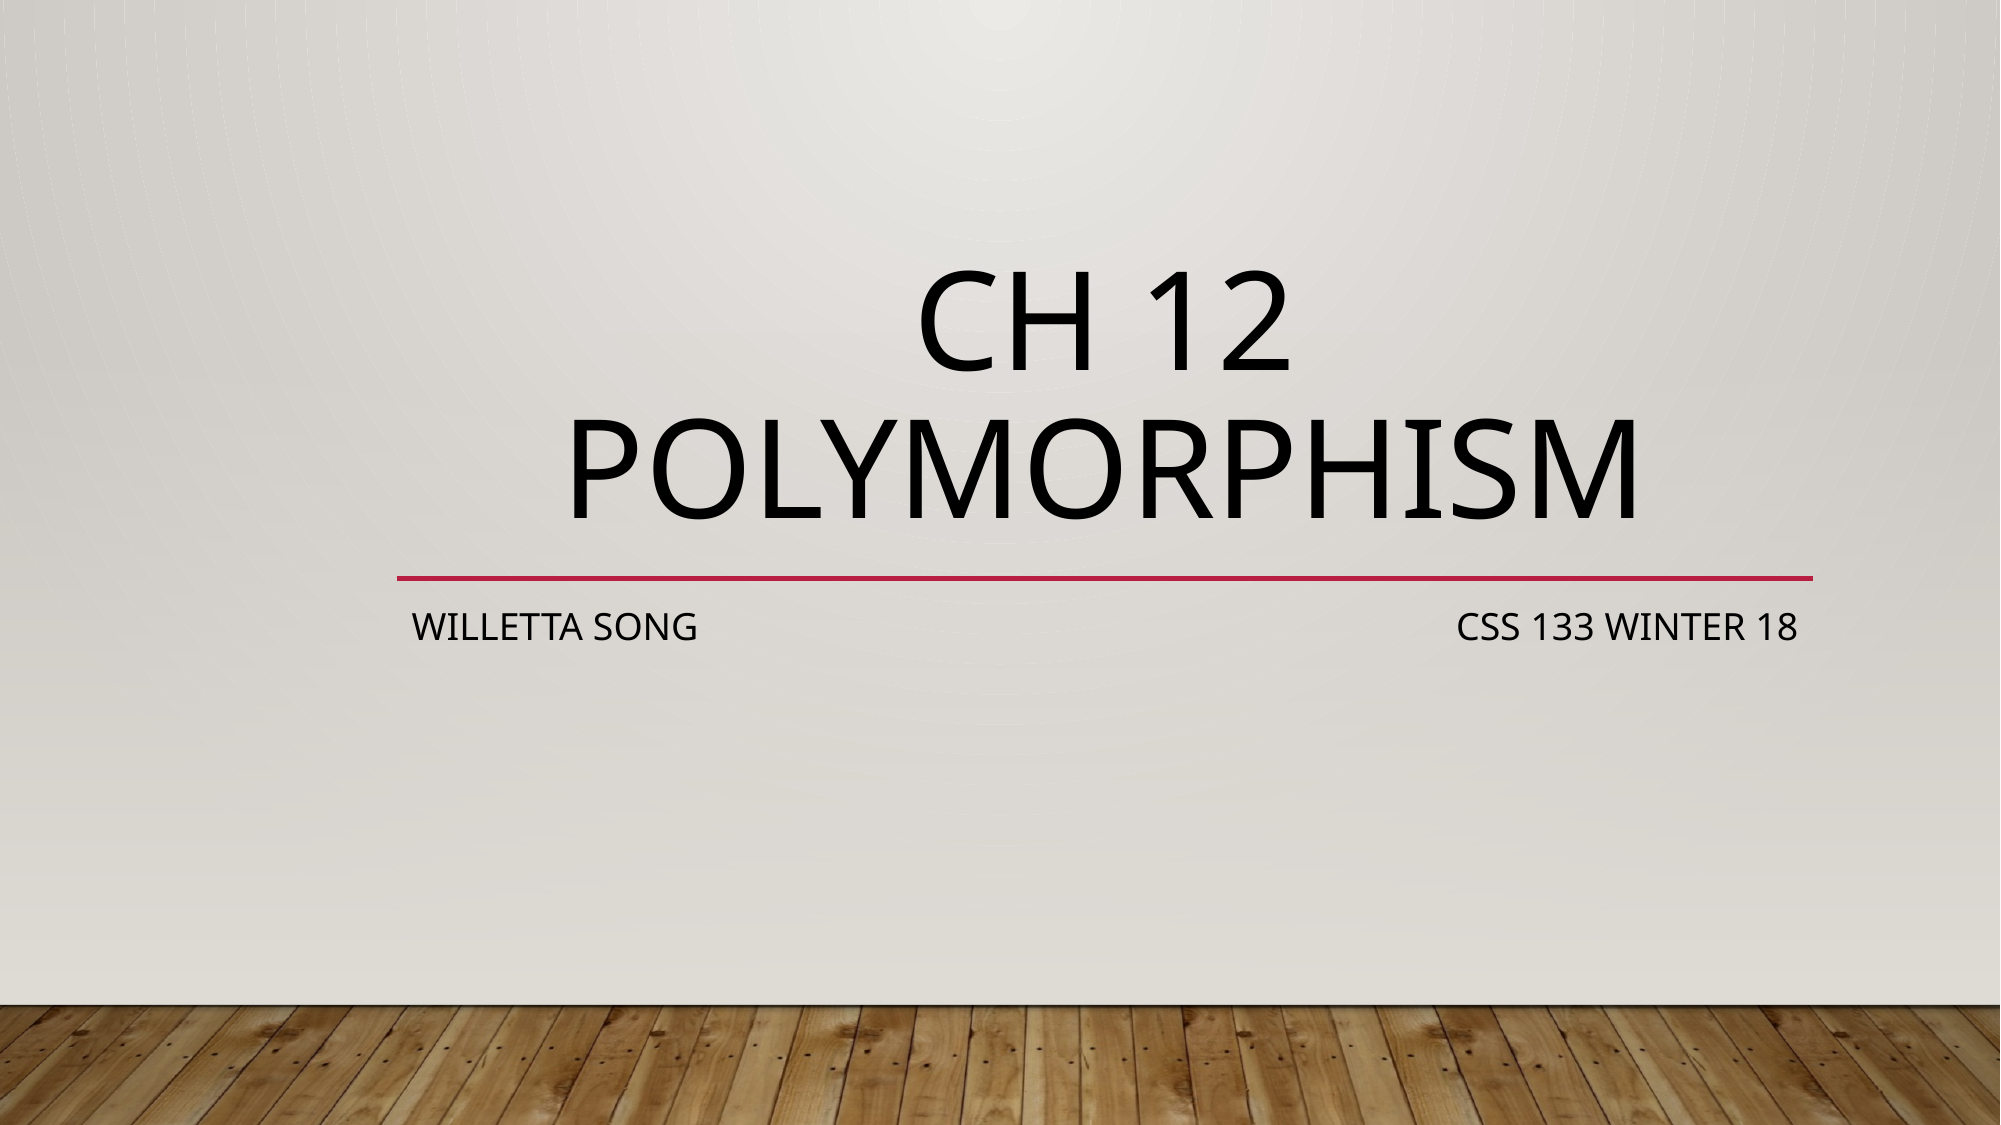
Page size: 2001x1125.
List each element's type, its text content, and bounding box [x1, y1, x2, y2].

title Ch 12 Polymorphism [396, 131, 1814, 549]
picture [0, 1005, 2000, 1125]
subtitle Willetta song Css 133 winter 18 [396, 579, 1814, 740]
